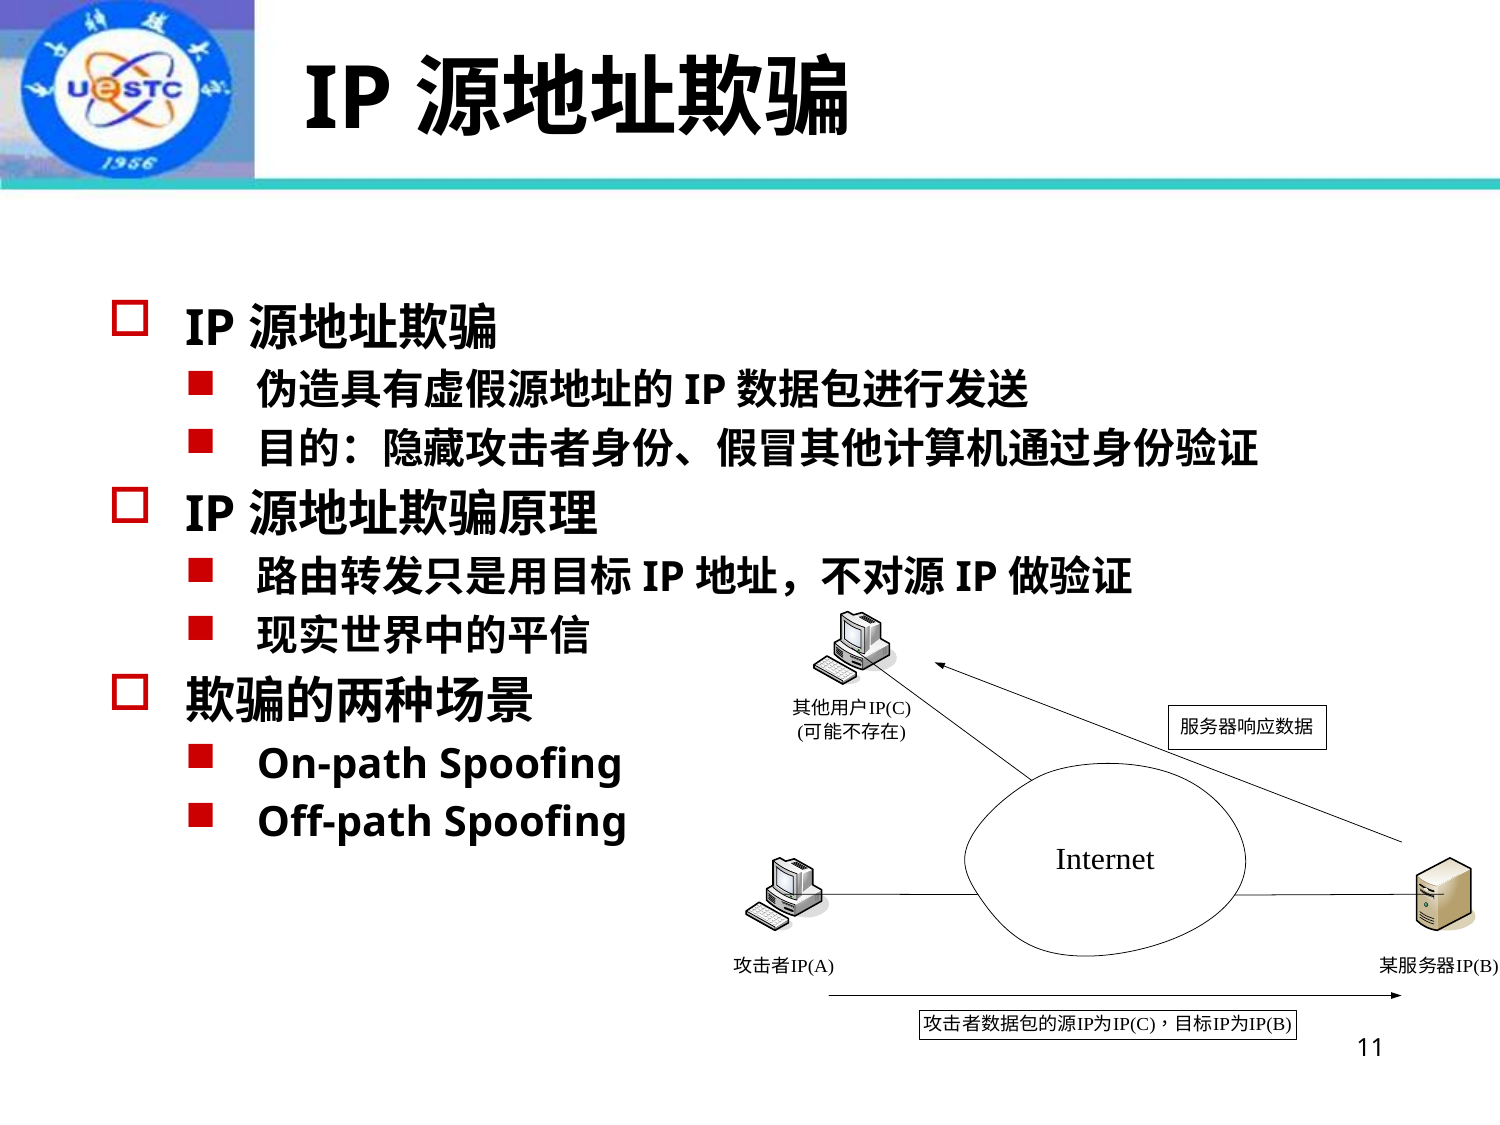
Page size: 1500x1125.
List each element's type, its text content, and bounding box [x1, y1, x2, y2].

title IP源地址欺骗 [289, 42, 1500, 154]
slide_number 11 [1074, 1049, 1401, 1103]
list IP源地址欺骗 伪造具有虚假源地址的IP数据包进行发送 目的：隐藏攻击者身份、假冒其他计算机通过身份验证 IP源地址欺骗原理 路由转发只是用目标IP地址，不对源IP做验证 现实世界中的平信 欺骗的两种场景 On-path Spoofing Off-path Spoofing [92, 287, 1406, 918]
picture [0, 0, 1500, 1125]
